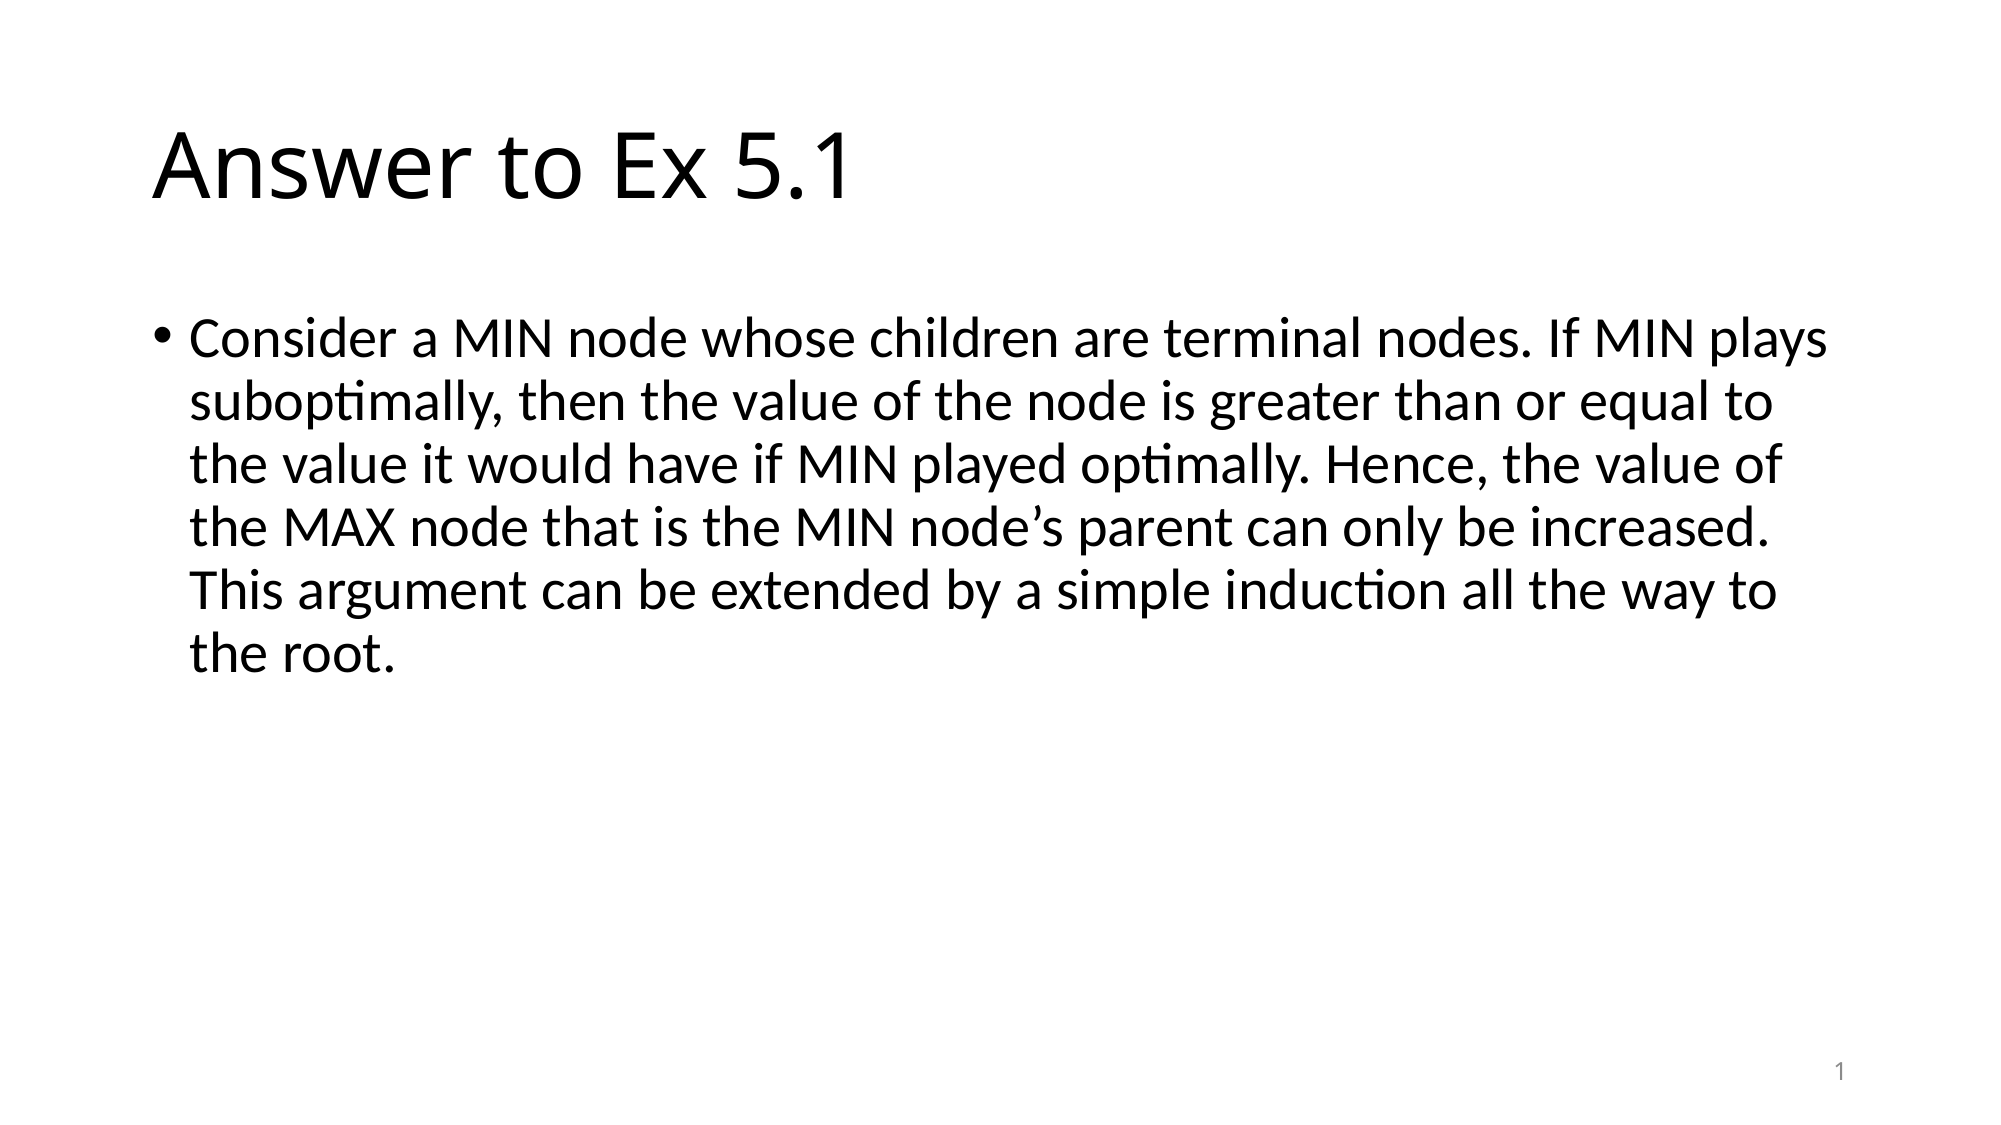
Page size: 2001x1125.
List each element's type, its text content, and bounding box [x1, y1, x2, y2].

title Answer to Ex 5.1 [137, 59, 1863, 278]
list Consider a MIN node whose children are terminal nodes. If MIN plays suboptimally, then the value of the node is greater than or equal to the value it would have if MIN played optimally. Hence, the value of the MAX node that is the MIN node’s parent can only be increased. This argument can be extended by a simple induction all the way to the root. [137, 299, 1863, 1014]
slide_number 1 [1412, 1042, 1863, 1103]
